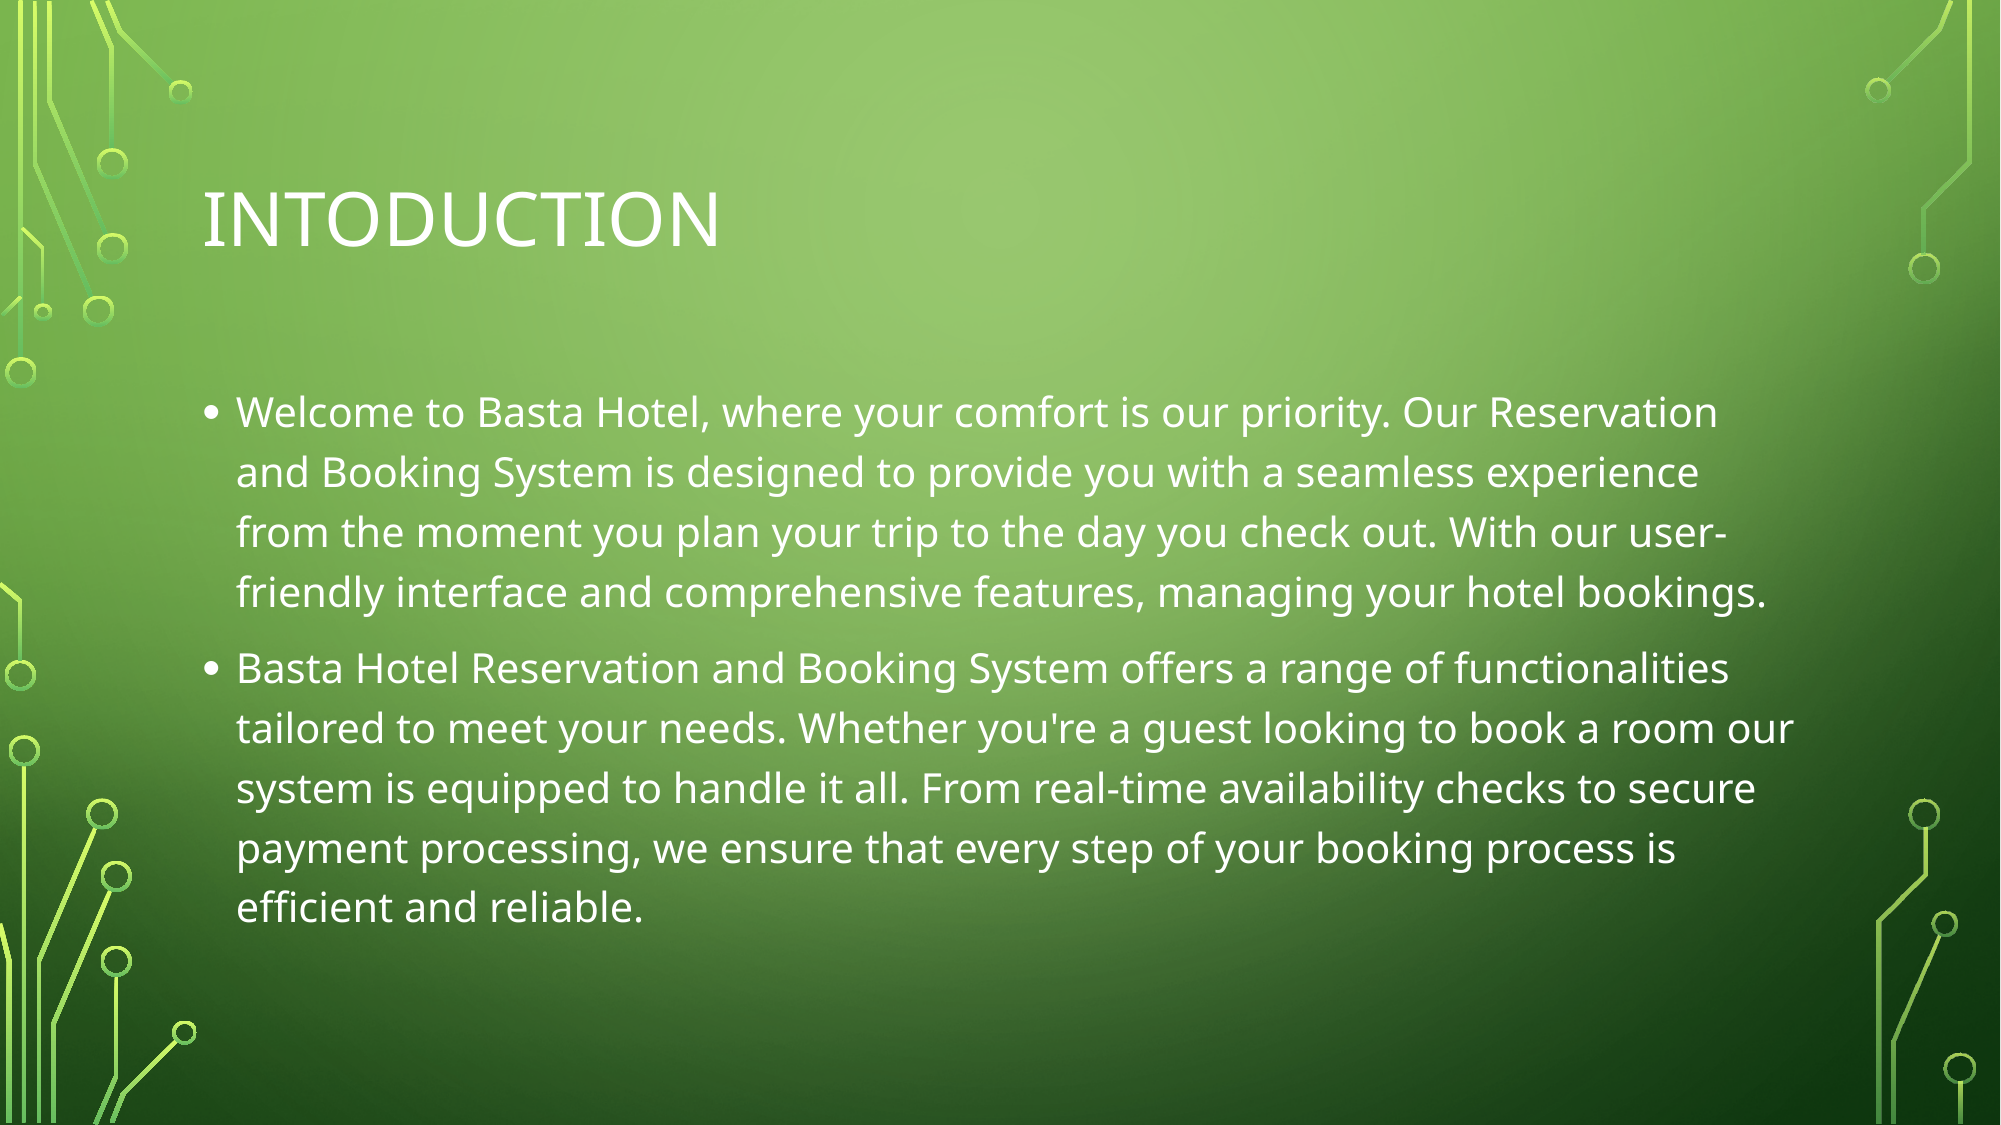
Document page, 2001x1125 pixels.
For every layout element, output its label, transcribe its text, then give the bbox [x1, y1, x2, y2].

list Welcome to Basta Hotel, where your comfort is our priority. Our Reservation and Booking System is designed to provide you with a seamless experience from the moment you plan your trip to the day you check out. With our user-friendly interface and comprehensive features, managing your hotel bookings. Basta Hotel Reservation and Booking System offers a range of functionalities tailored to meet your needs. Whether you're a guest looking to book a room our system is equipped to handle it all. From real-time availability checks to secure payment processing, we ensure that every step of your booking process is efficient and reliable. [187, 369, 1813, 950]
title intoduction [187, 101, 1813, 344]
